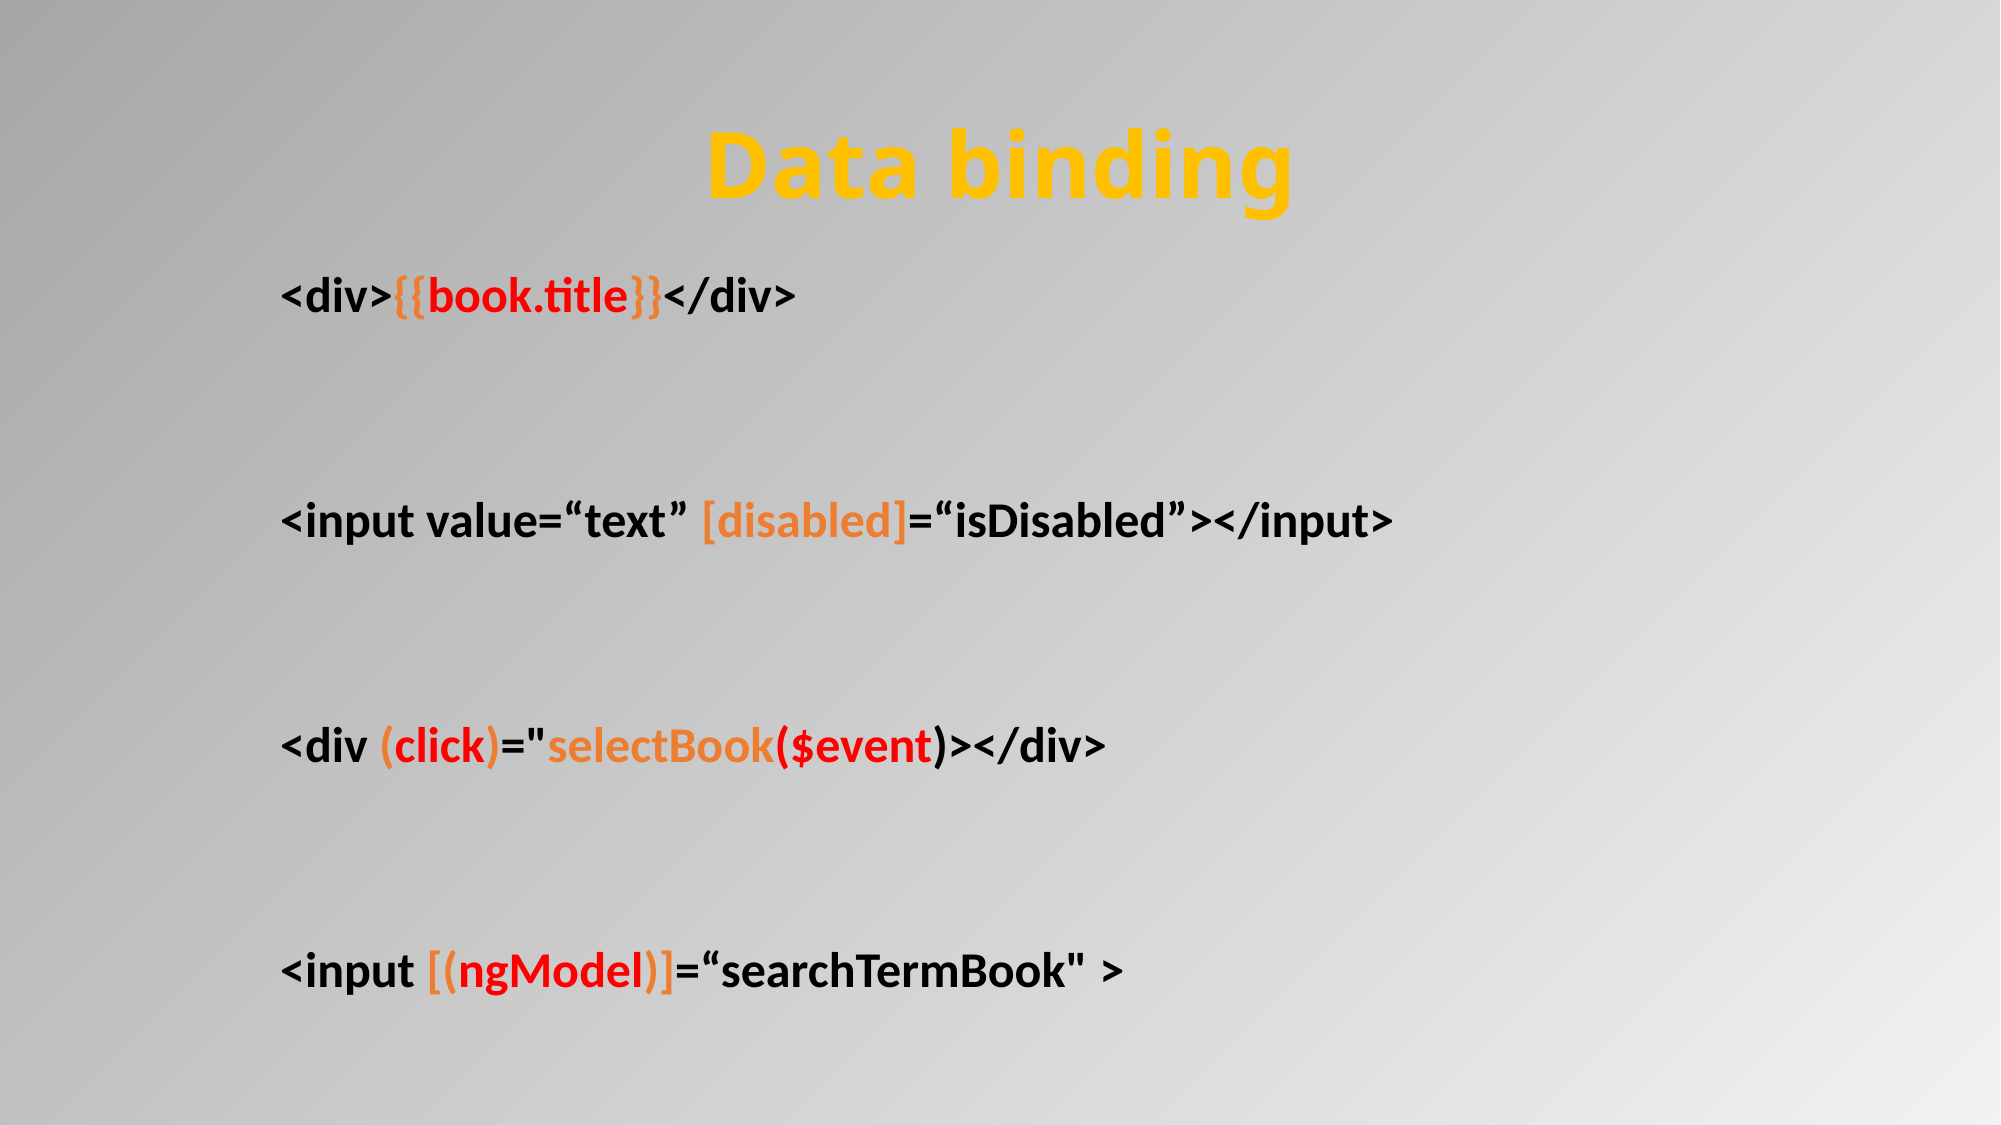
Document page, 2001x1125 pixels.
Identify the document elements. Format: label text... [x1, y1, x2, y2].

title Data binding [137, 59, 1863, 278]
text_box <div>{{book.title}}</div> <input value=“text” [disabled]=“isDisabled”></input> <div (click)="selectBook($event)></div> <input [(ngModel)]=“searchTermBook" > [265, 277, 1665, 1005]
